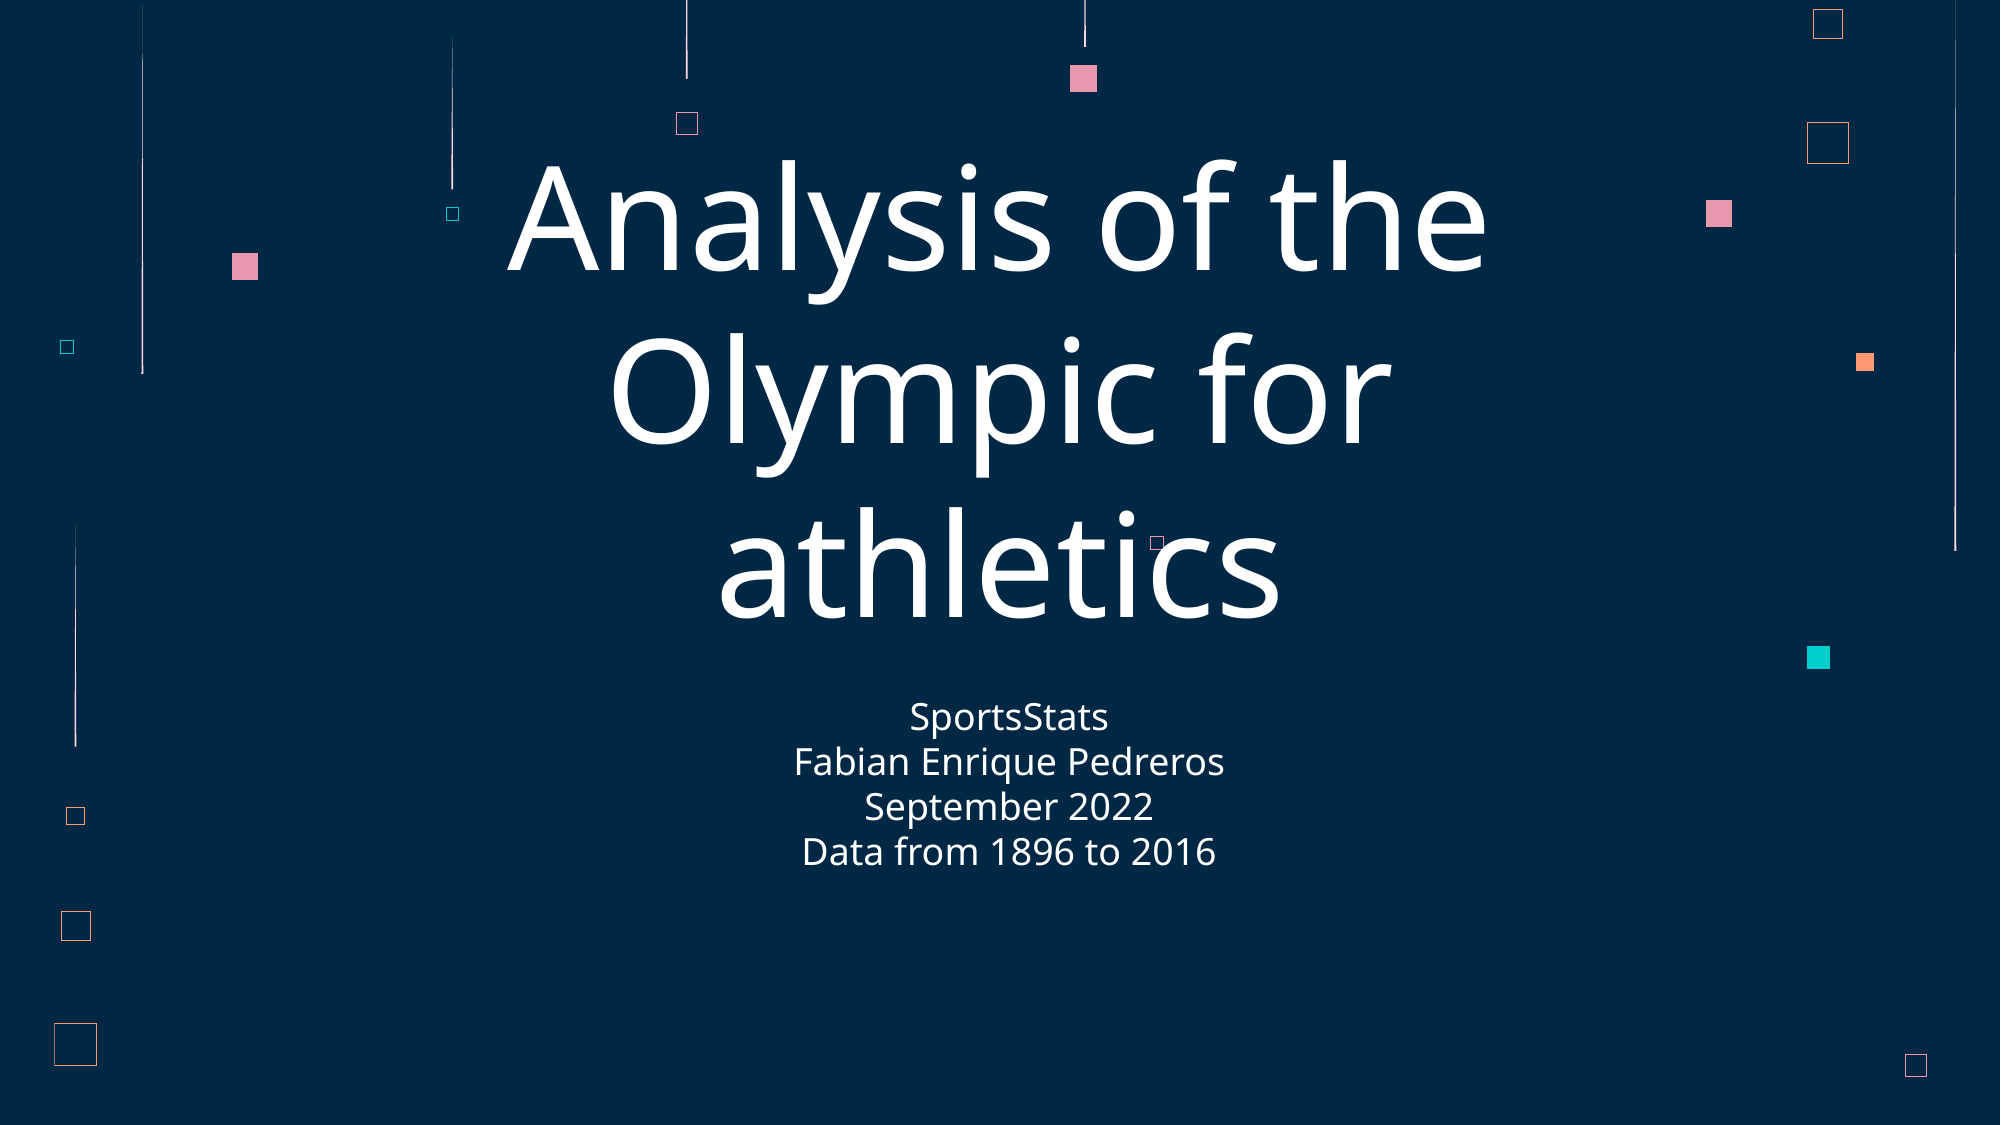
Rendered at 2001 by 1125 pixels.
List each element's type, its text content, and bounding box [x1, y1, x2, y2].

title Analysis of the Olympic for athletics [341, 285, 1659, 661]
subtitle SportsStats Fabian Enrique Pedreros September 2022 Data from 1896 to 2016 [639, 678, 1361, 918]
